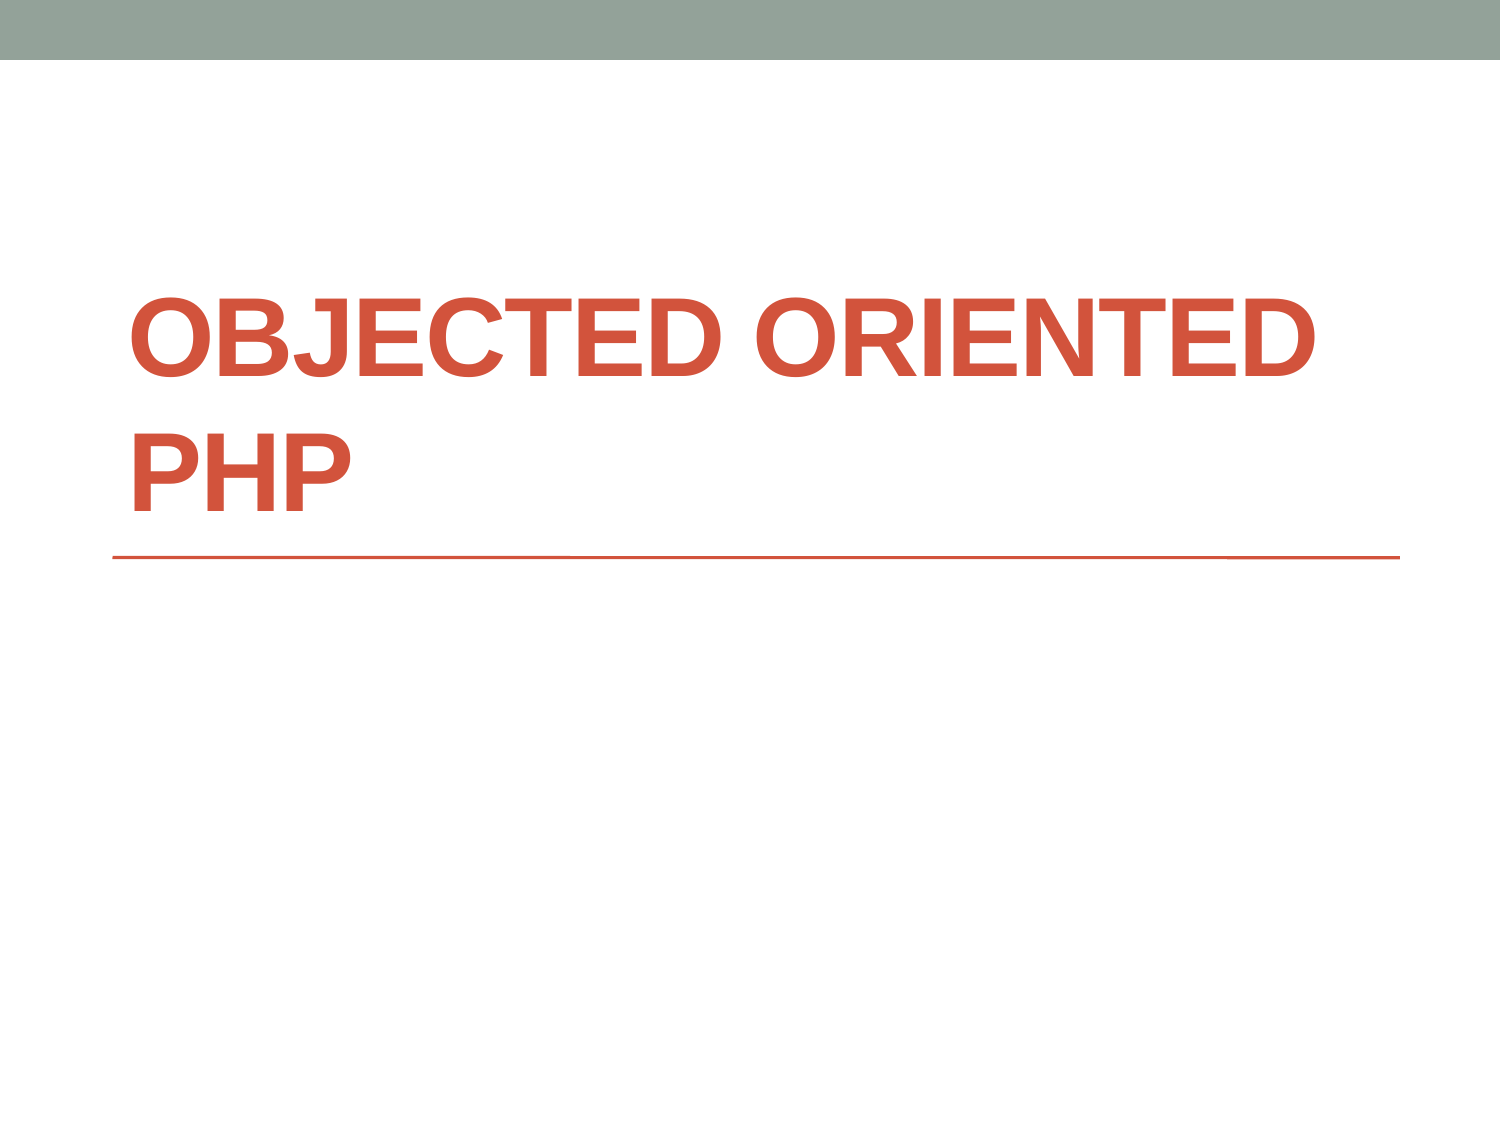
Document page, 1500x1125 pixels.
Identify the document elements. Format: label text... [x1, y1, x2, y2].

title Objected oriented php [112, 224, 1400, 542]
